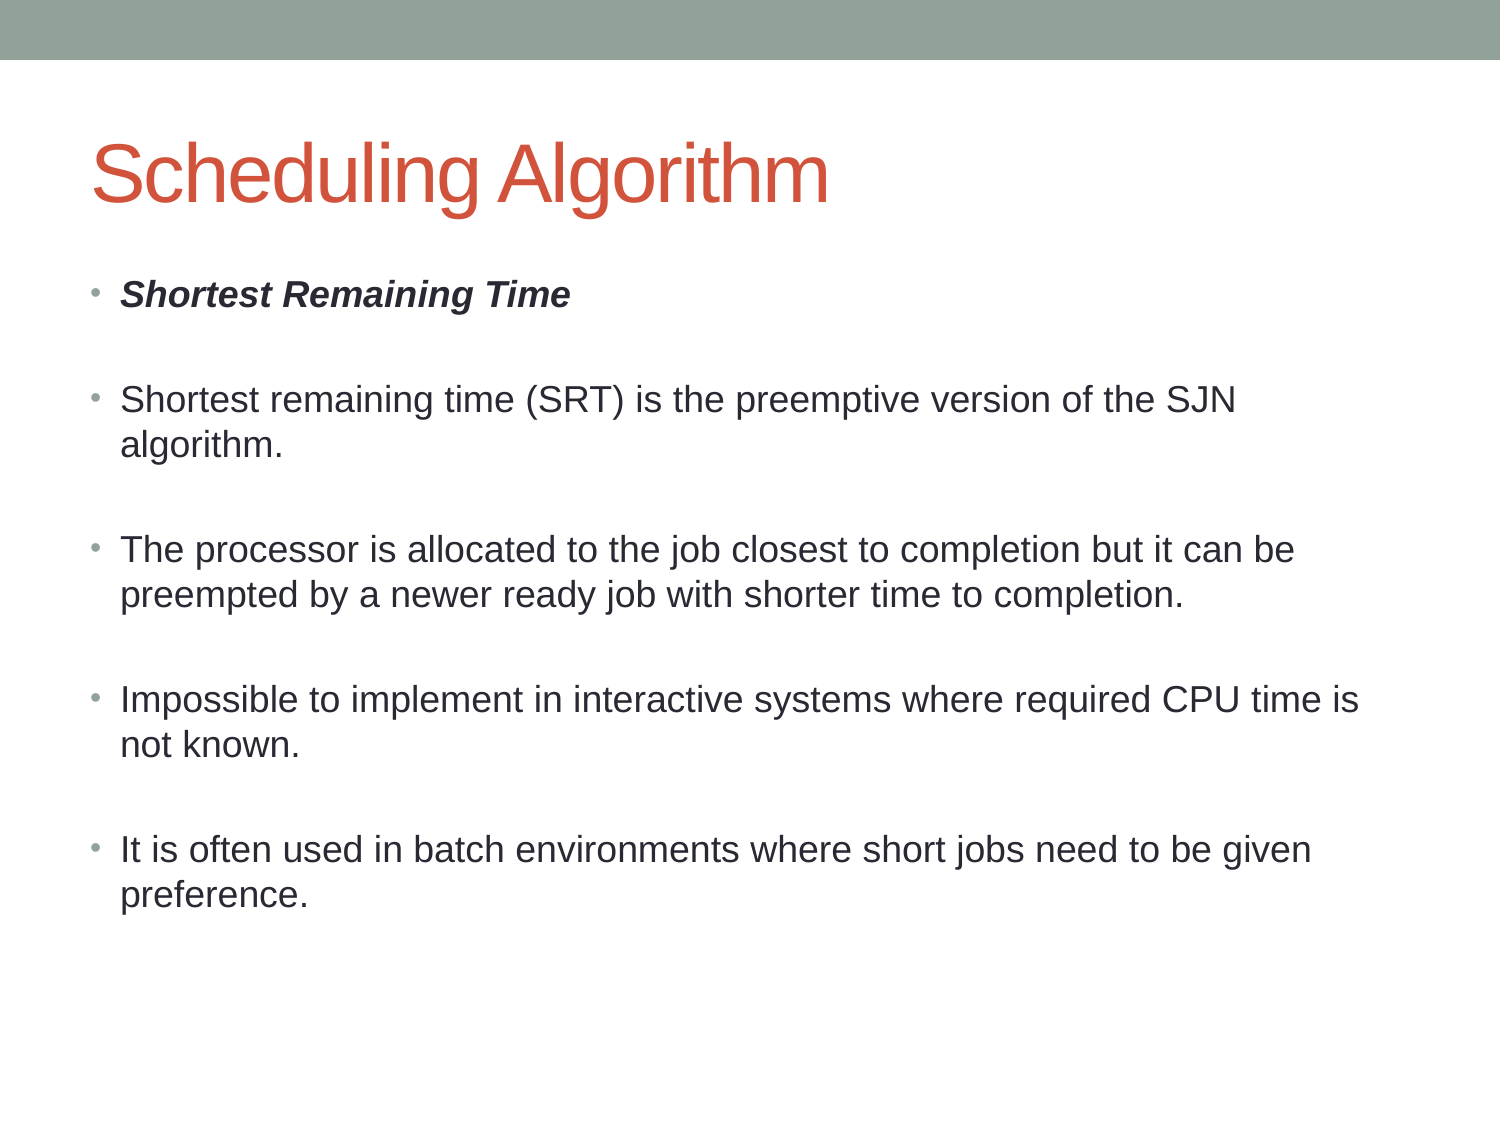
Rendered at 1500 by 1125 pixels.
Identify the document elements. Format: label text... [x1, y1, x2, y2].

title Scheduling Algorithm [75, 87, 1425, 250]
list Shortest Remaining Time Shortest remaining time (SRT) is the preemptive version of the SJN algorithm. The processor is allocated to the job closest to completion but it can be preempted by a newer ready job with shorter time to completion. Impossible to implement in interactive systems where required CPU time is not known. It is often used in batch environments where short jobs need to be given preference. [75, 262, 1425, 1063]
